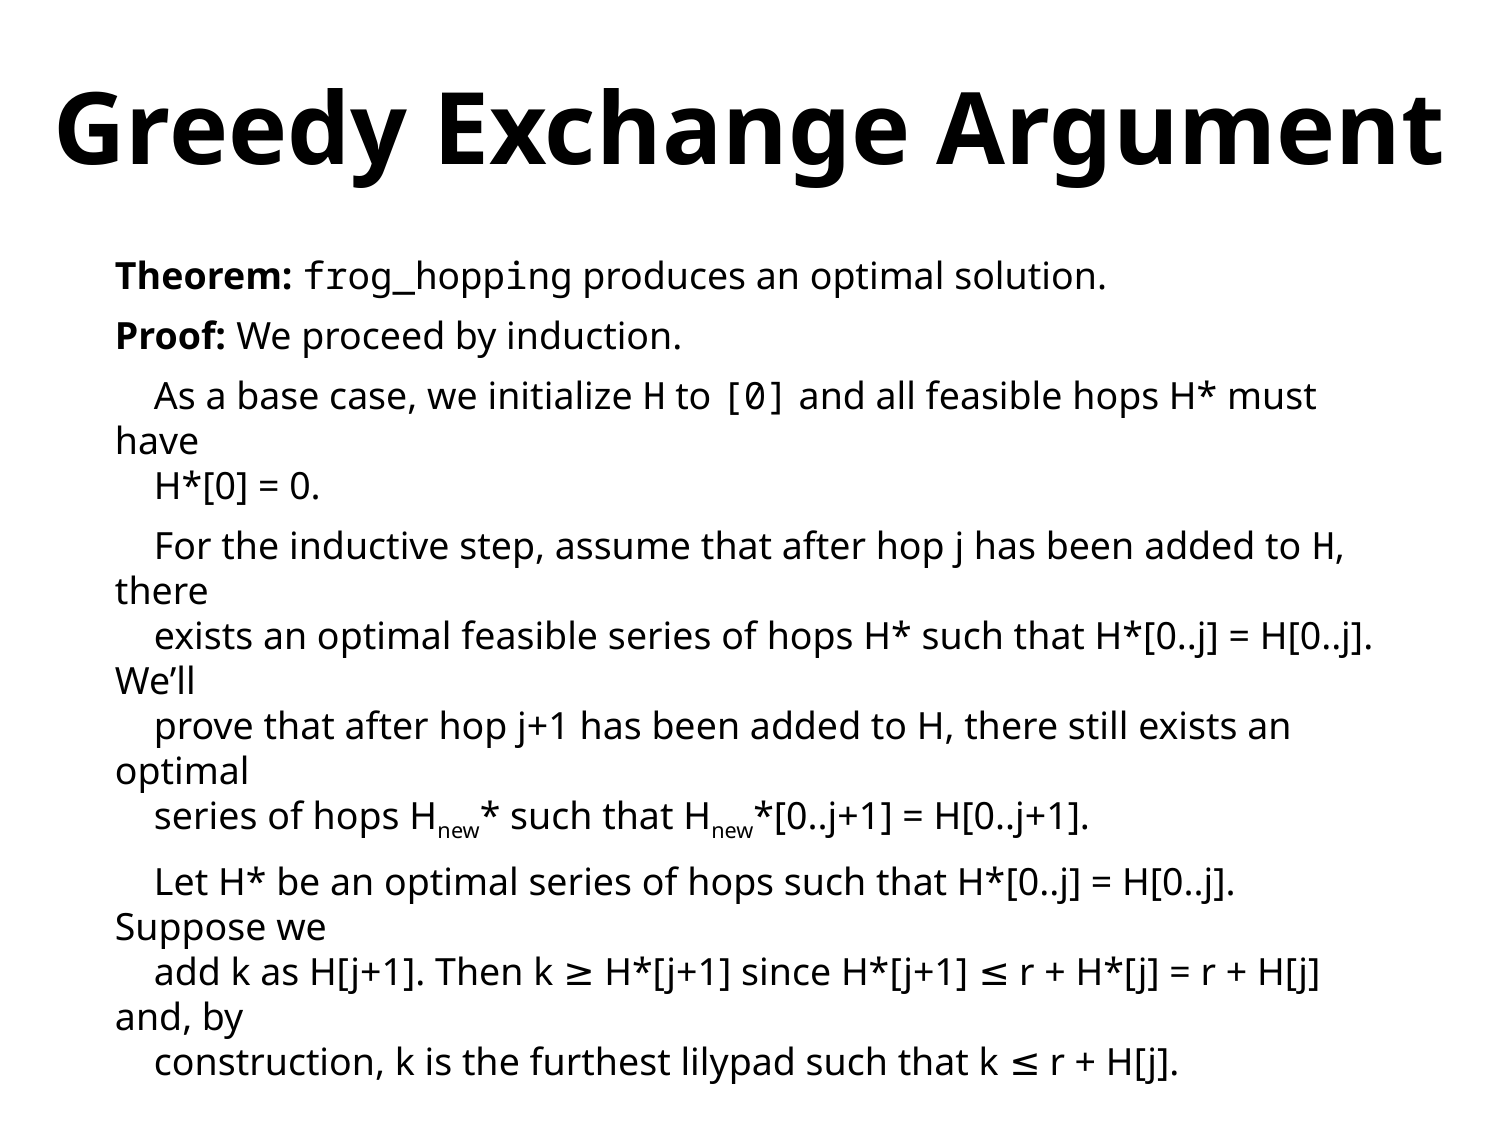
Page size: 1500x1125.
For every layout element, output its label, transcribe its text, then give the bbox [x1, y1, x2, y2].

subtitle Theorem: frog_hopping produces an optimal solution. Proof: We proceed by induction. As a base case, we initialize H to [0] and all feasible hops H* must have H*[0] = 0. For the inductive step, assume that after hop j has been added to H, there exists an optimal feasible series of hops H* such that H*[0..j] = H[0..j]. We’ll prove that after hop j+1 has been added to H, there still exists an optimal series of hops Hnew* such that Hnew*[0..j+1] = H[0..j+1]. Let H* be an optimal series of hops such that H*[0..j] = H[0..j]. Suppose we add k as H[j+1]. Then k ≥ H*[j+1] since H*[j+1] ≤ r + H*[j] = r + H[j] and, by construction, k is the furthest lilypad such that k ≤ r + H[j]. [99, 236, 1400, 1125]
subtitle Greedy Exchange Argument [0, 50, 1500, 237]
